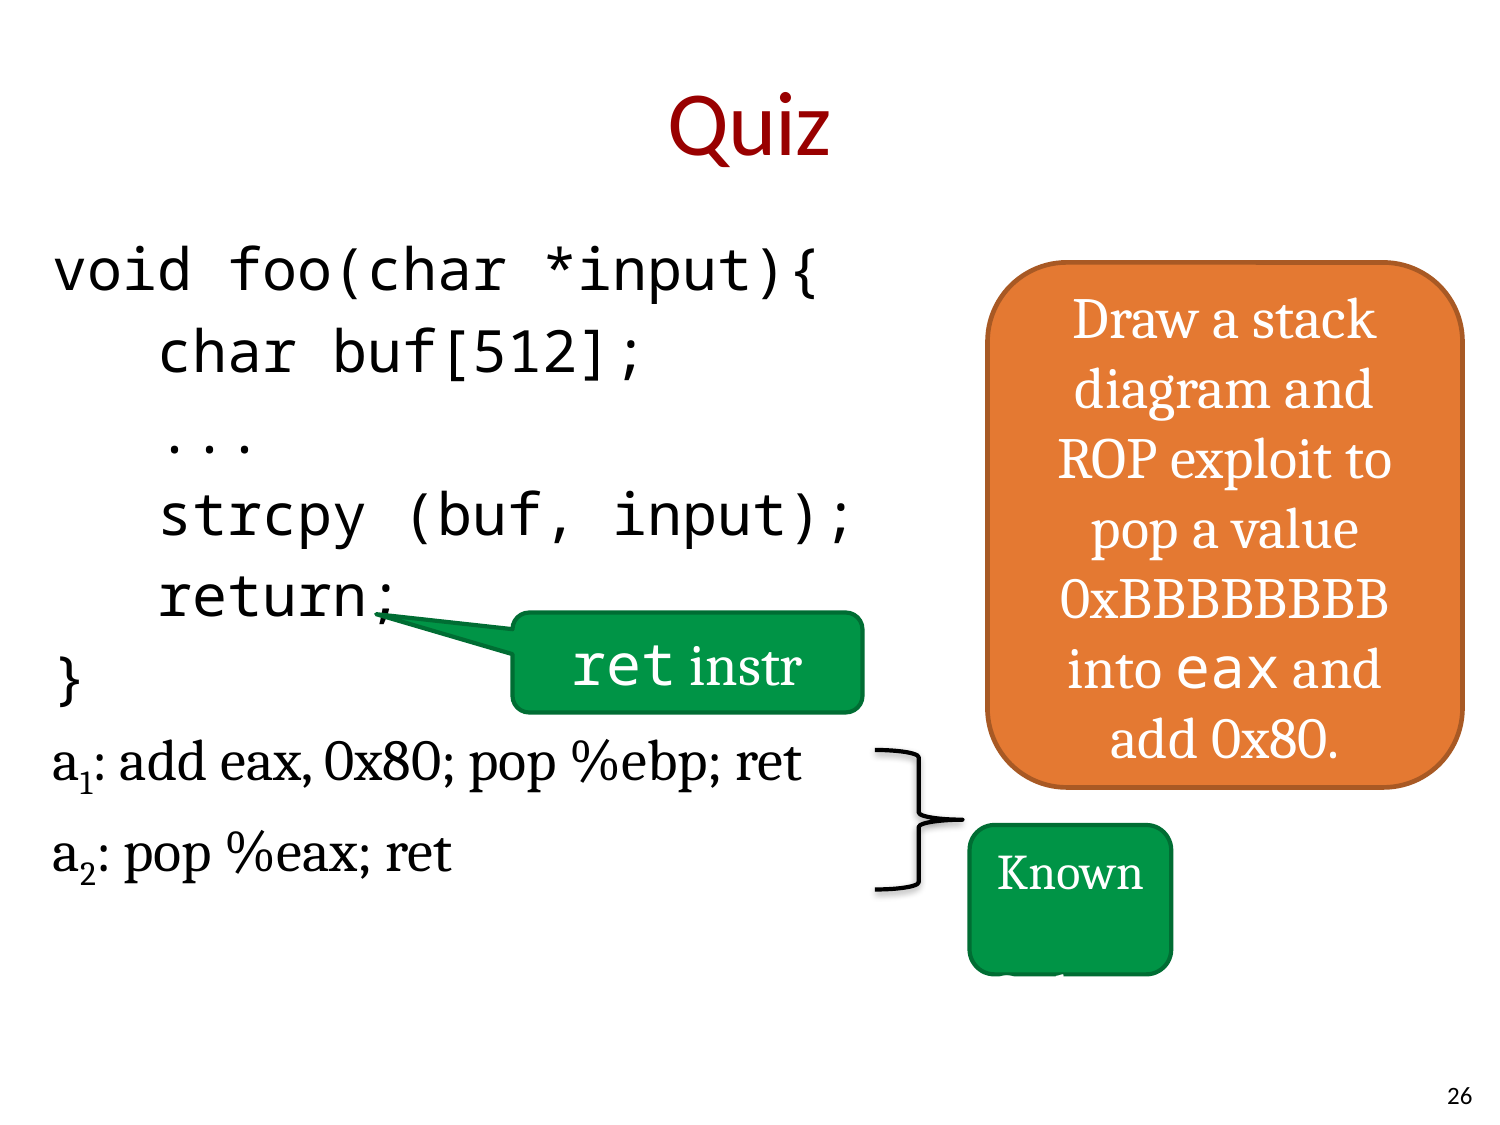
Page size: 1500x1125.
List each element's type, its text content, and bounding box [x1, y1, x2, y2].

slide_number 26 [1137, 1065, 1488, 1125]
text_box Draw a stack diagram and ROP exploit to pop a value 0xBBBBBBBB into eax and add 0x80. [985, 260, 1465, 790]
text_box ret instr [374, 610, 865, 715]
title Quiz [75, 24, 1425, 213]
text_box Known Gadgets [967, 822, 1174, 977]
list void foo(char *input){ char buf[512]; ... strcpy (buf, input); return; } a1: add eax, 0x80; pop %ebp; ret a2: pop %eax; ret [37, 224, 1425, 1005]
text_box [874, 747, 965, 892]
